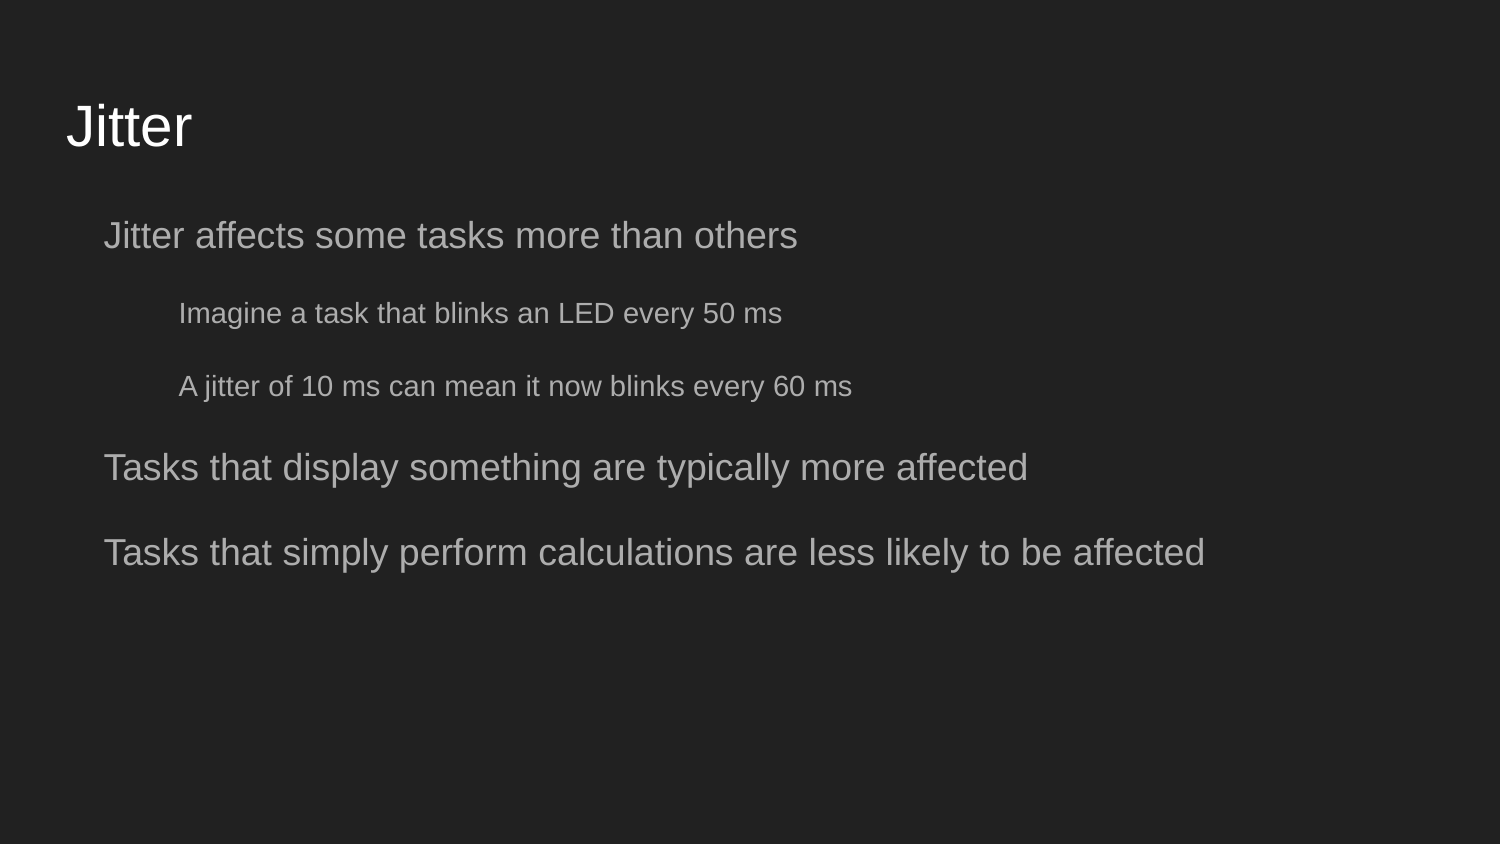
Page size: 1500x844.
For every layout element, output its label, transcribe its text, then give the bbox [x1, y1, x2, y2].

title Jitter [51, 72, 1449, 167]
list Jitter affects some tasks more than others Imagine a task that blinks an LED every 50 ms A jitter of 10 ms can mean it now blinks every 60 ms Tasks that display something are typically more affected Tasks that simply perform calculations are less likely to be affected [51, 189, 1449, 750]
